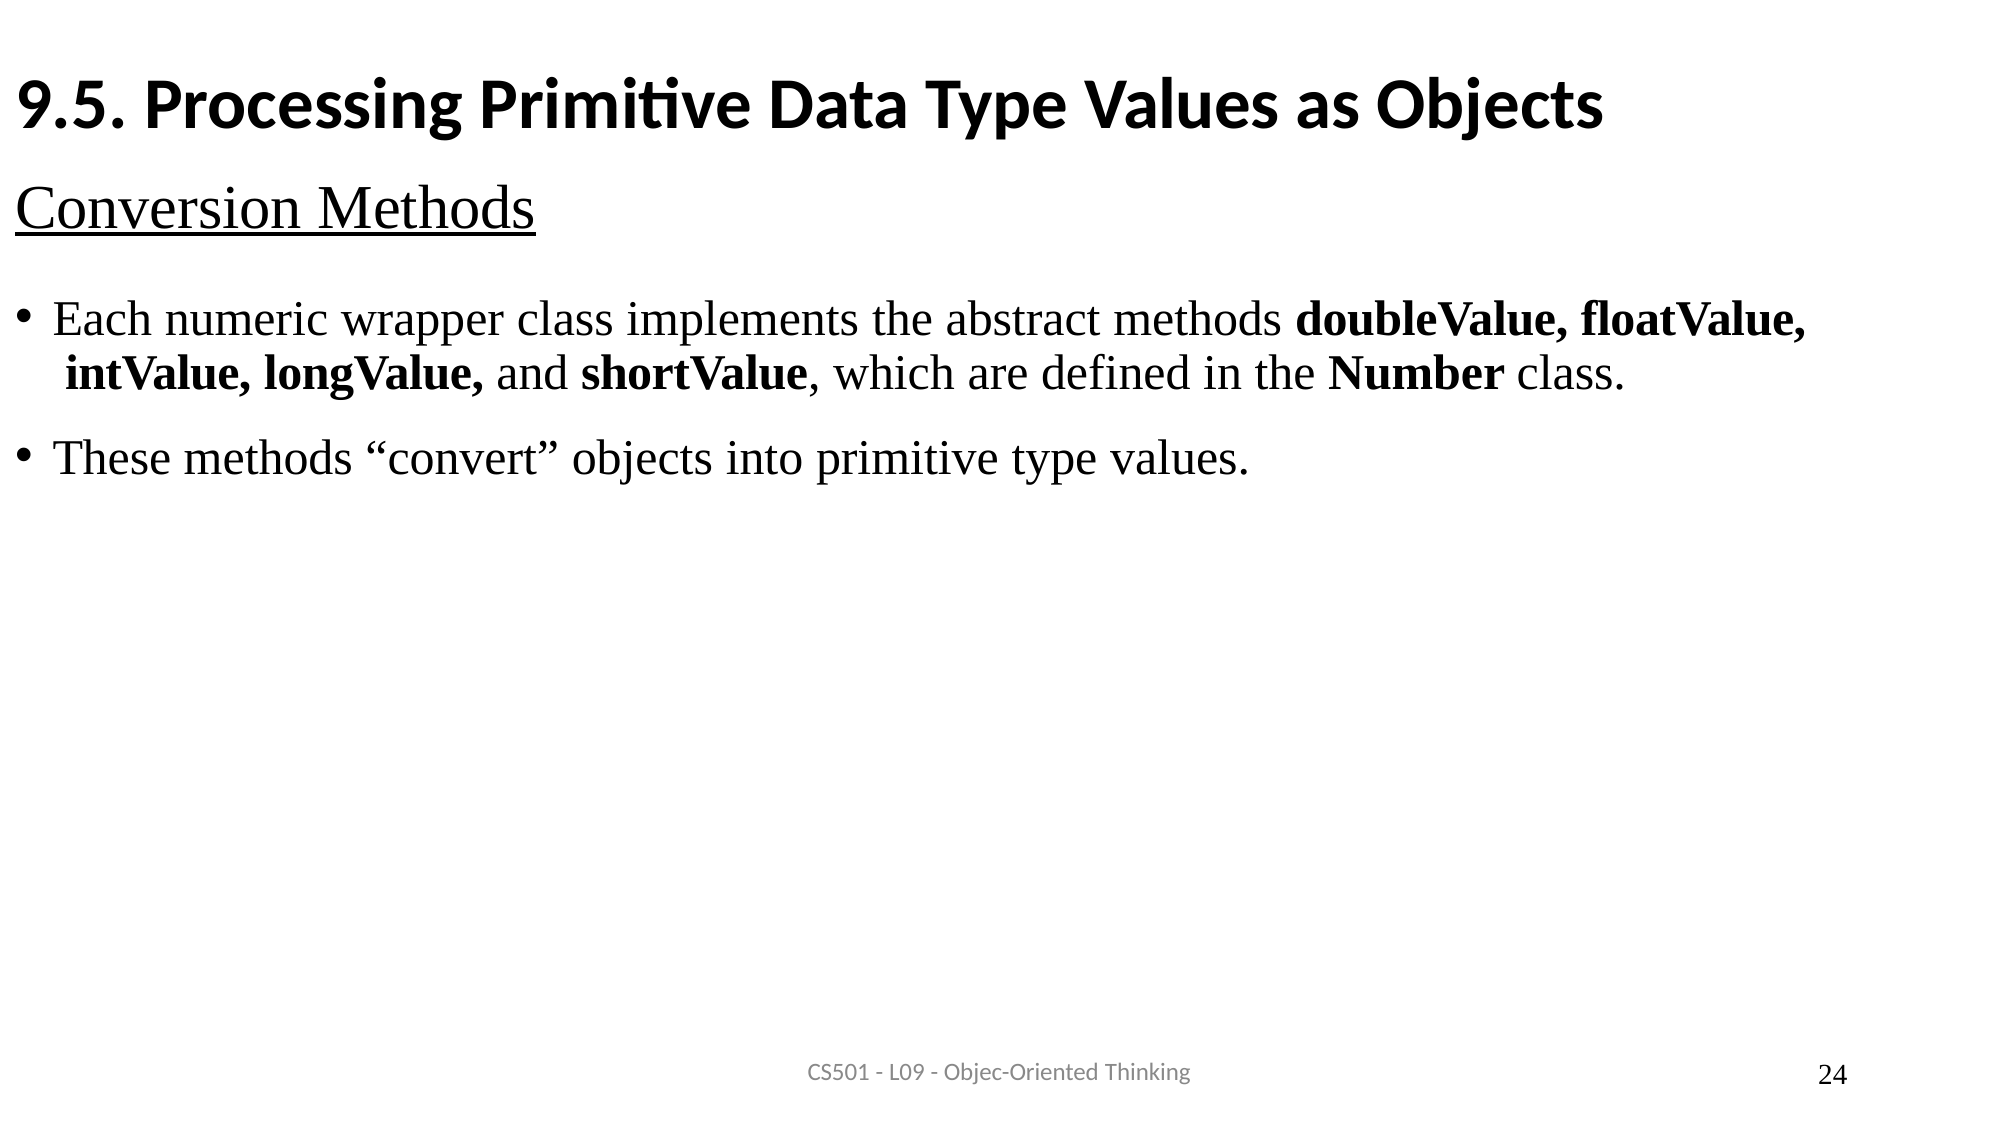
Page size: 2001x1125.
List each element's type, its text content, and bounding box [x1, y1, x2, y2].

slide_number 30 [1811, 1056, 1856, 1125]
footer CS501 - L09 - Objec-Oriented Thinking [805, 1054, 1195, 1125]
title 9.5. Processing Primitive Data Type Values as Objects [12, 53, 1618, 244]
text_box Conversion Methods Each numeric wrapper class implements the abstract methods doubleValue, floatValue, intValue, longValue, and shortValue, which are defined in the Number class. These methods “convert” objects into primitive type values. [12, 164, 1818, 485]
